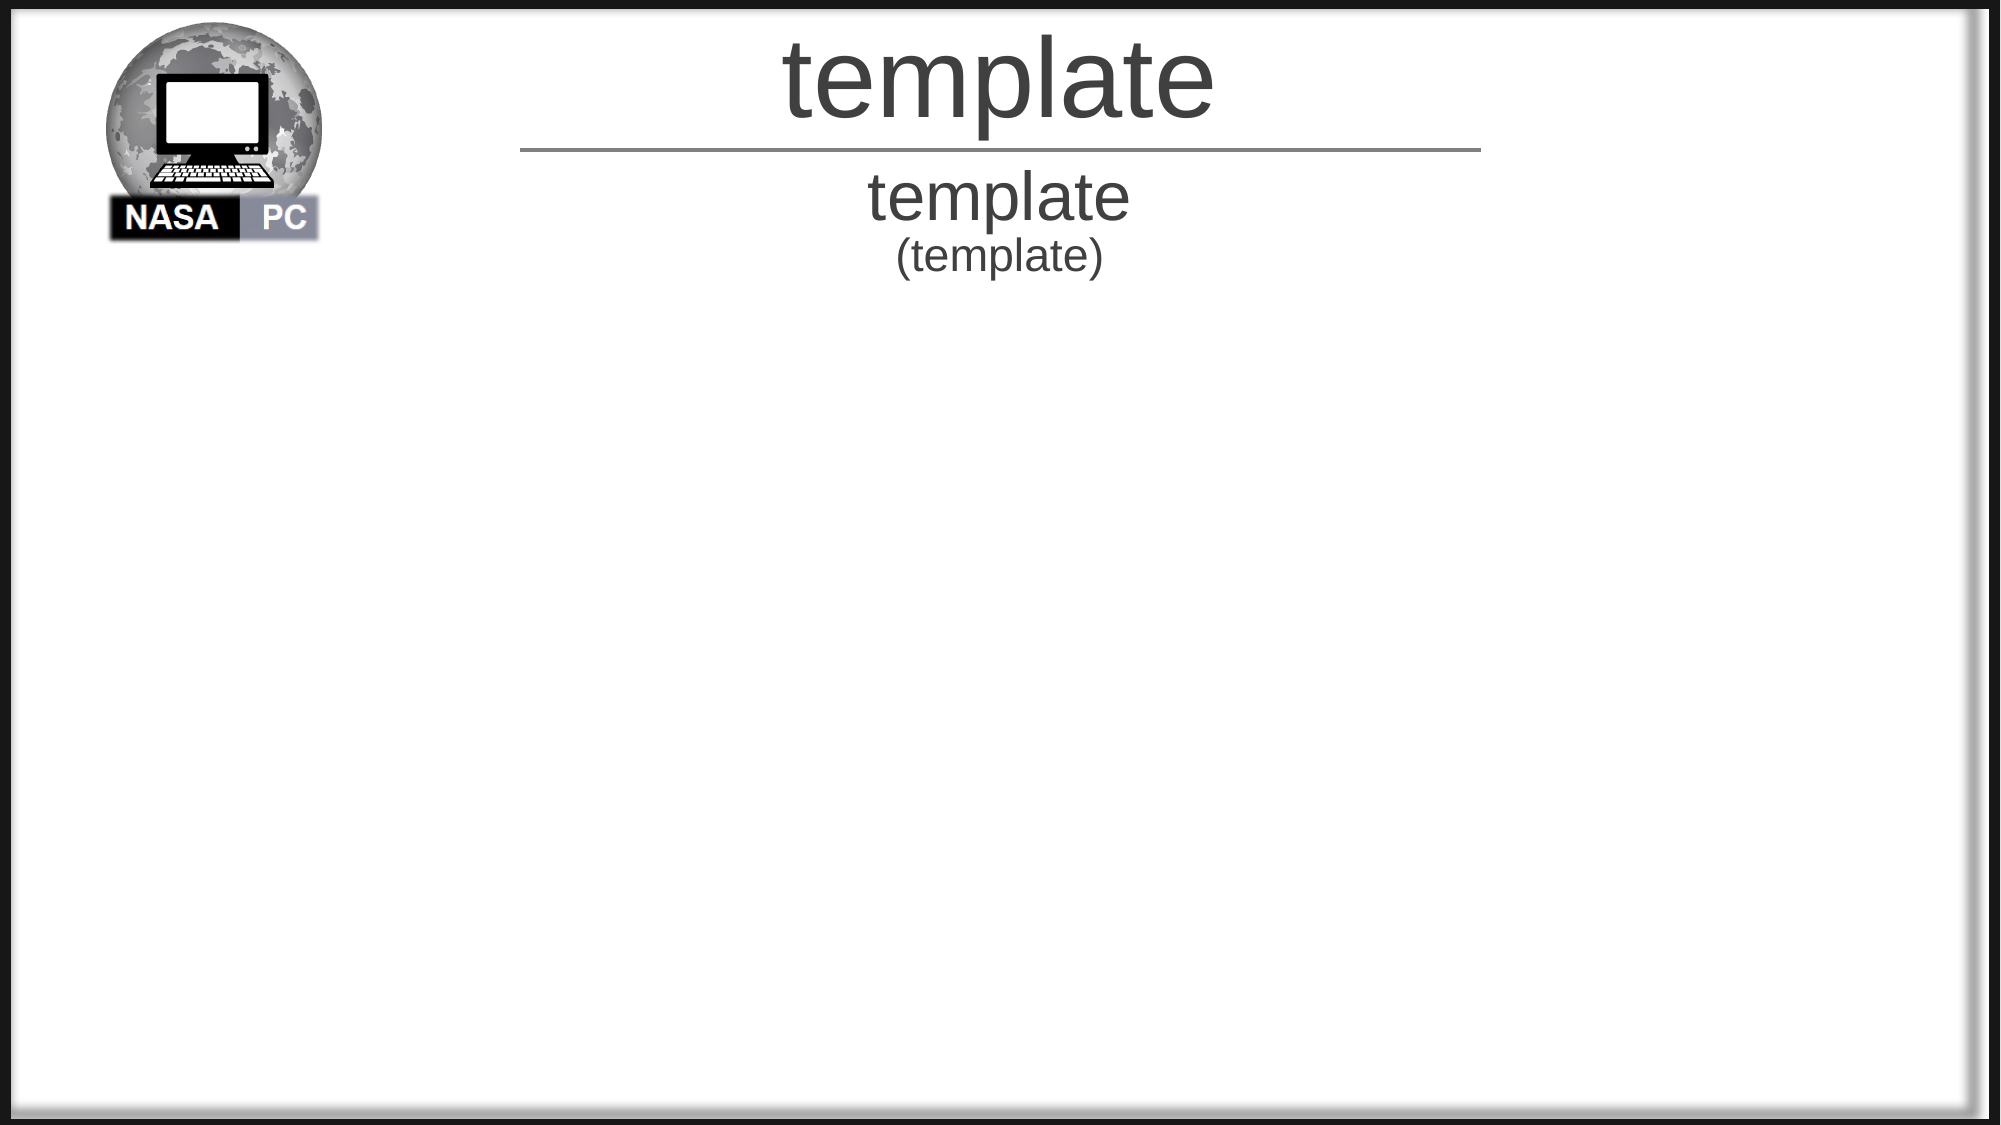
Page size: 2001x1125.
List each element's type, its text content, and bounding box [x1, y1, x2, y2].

subtitle template [249, 153, 1750, 223]
picture [106, 22, 322, 238]
text_box (template) [249, 223, 1750, 289]
title template [249, 11, 1750, 150]
